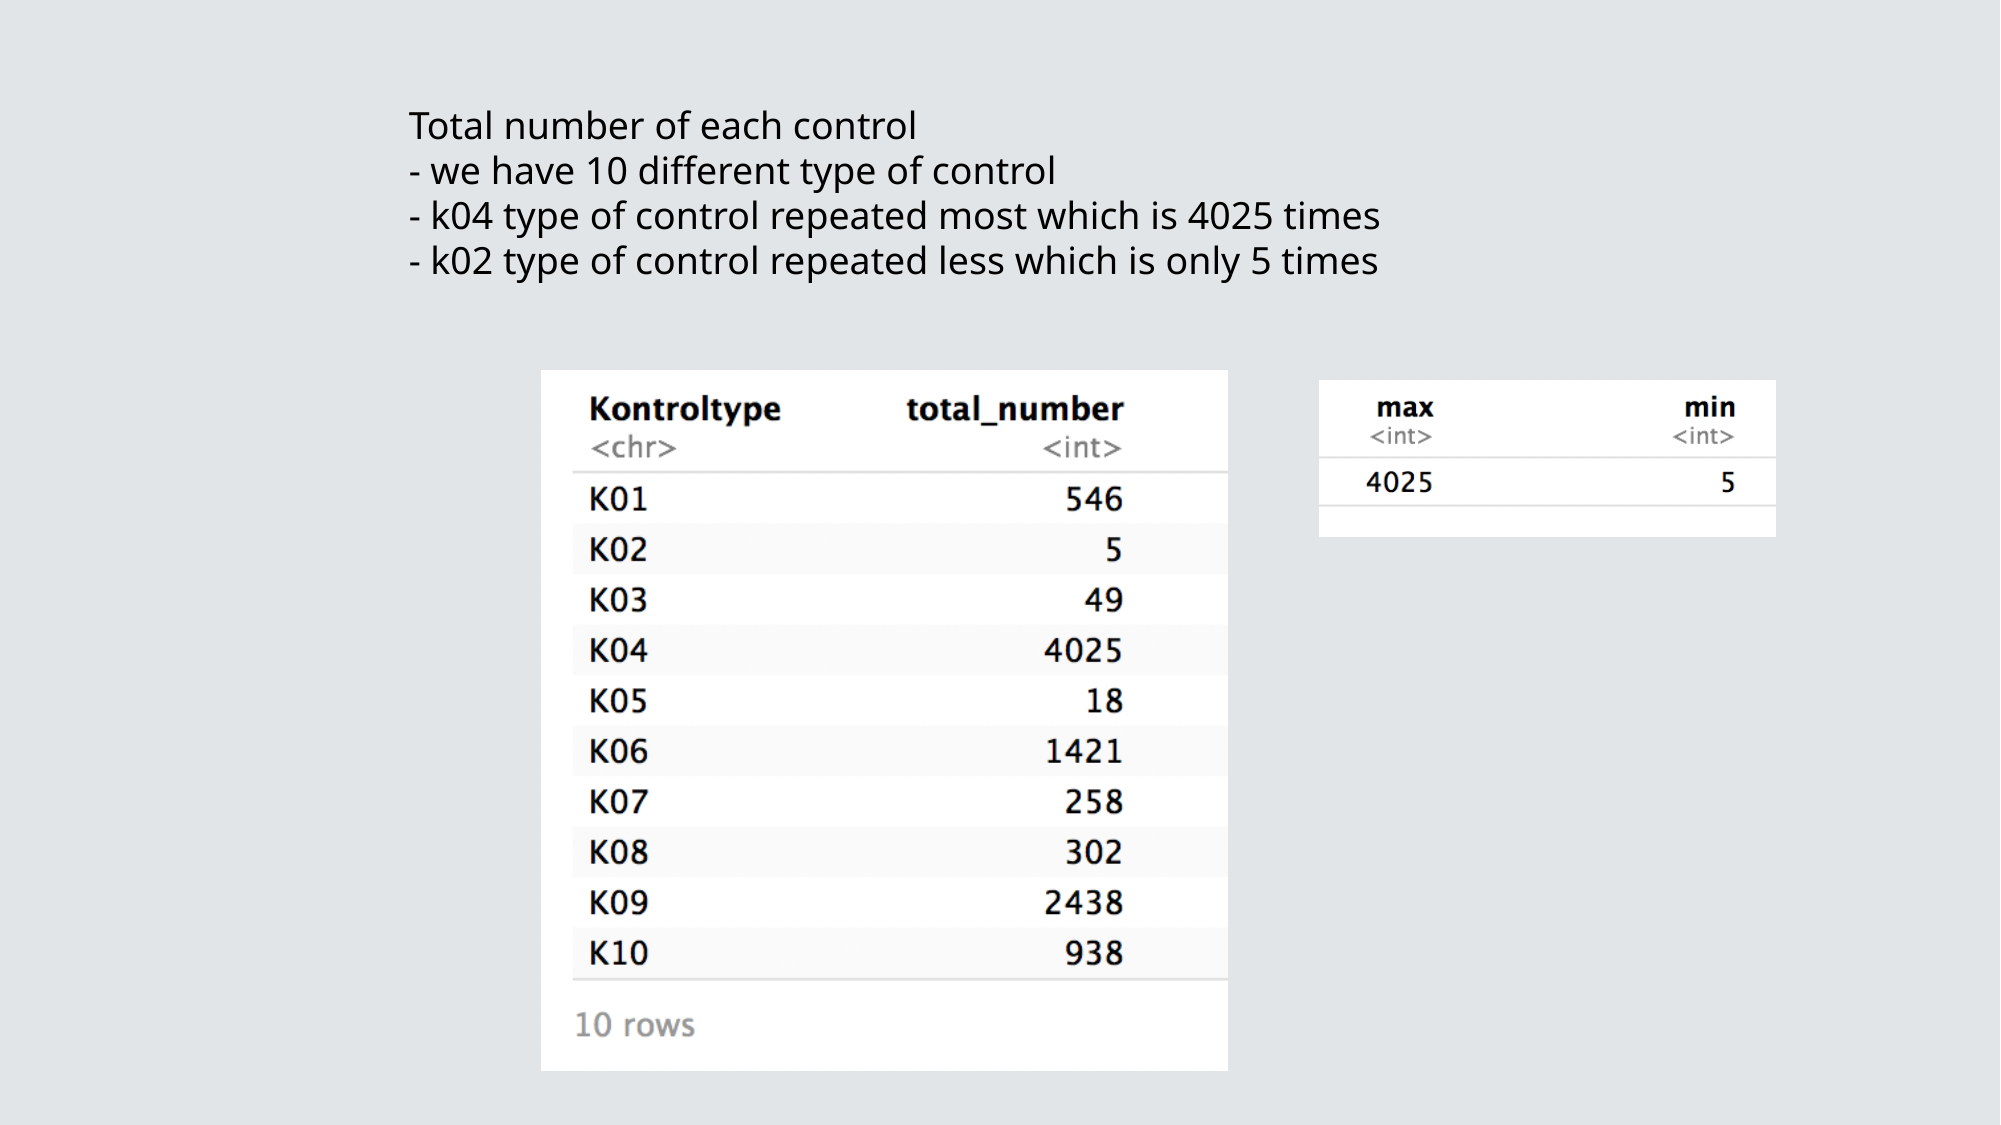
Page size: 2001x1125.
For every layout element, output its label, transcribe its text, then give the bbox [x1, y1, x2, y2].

picture [1318, 380, 1776, 537]
picture [540, 370, 1228, 1071]
text_box Total number of each control - we have 10 different type of control - k04 type of control repeated most which is 4025 times - k02 type of control repeated less which is only 5 times [394, 94, 1398, 335]
